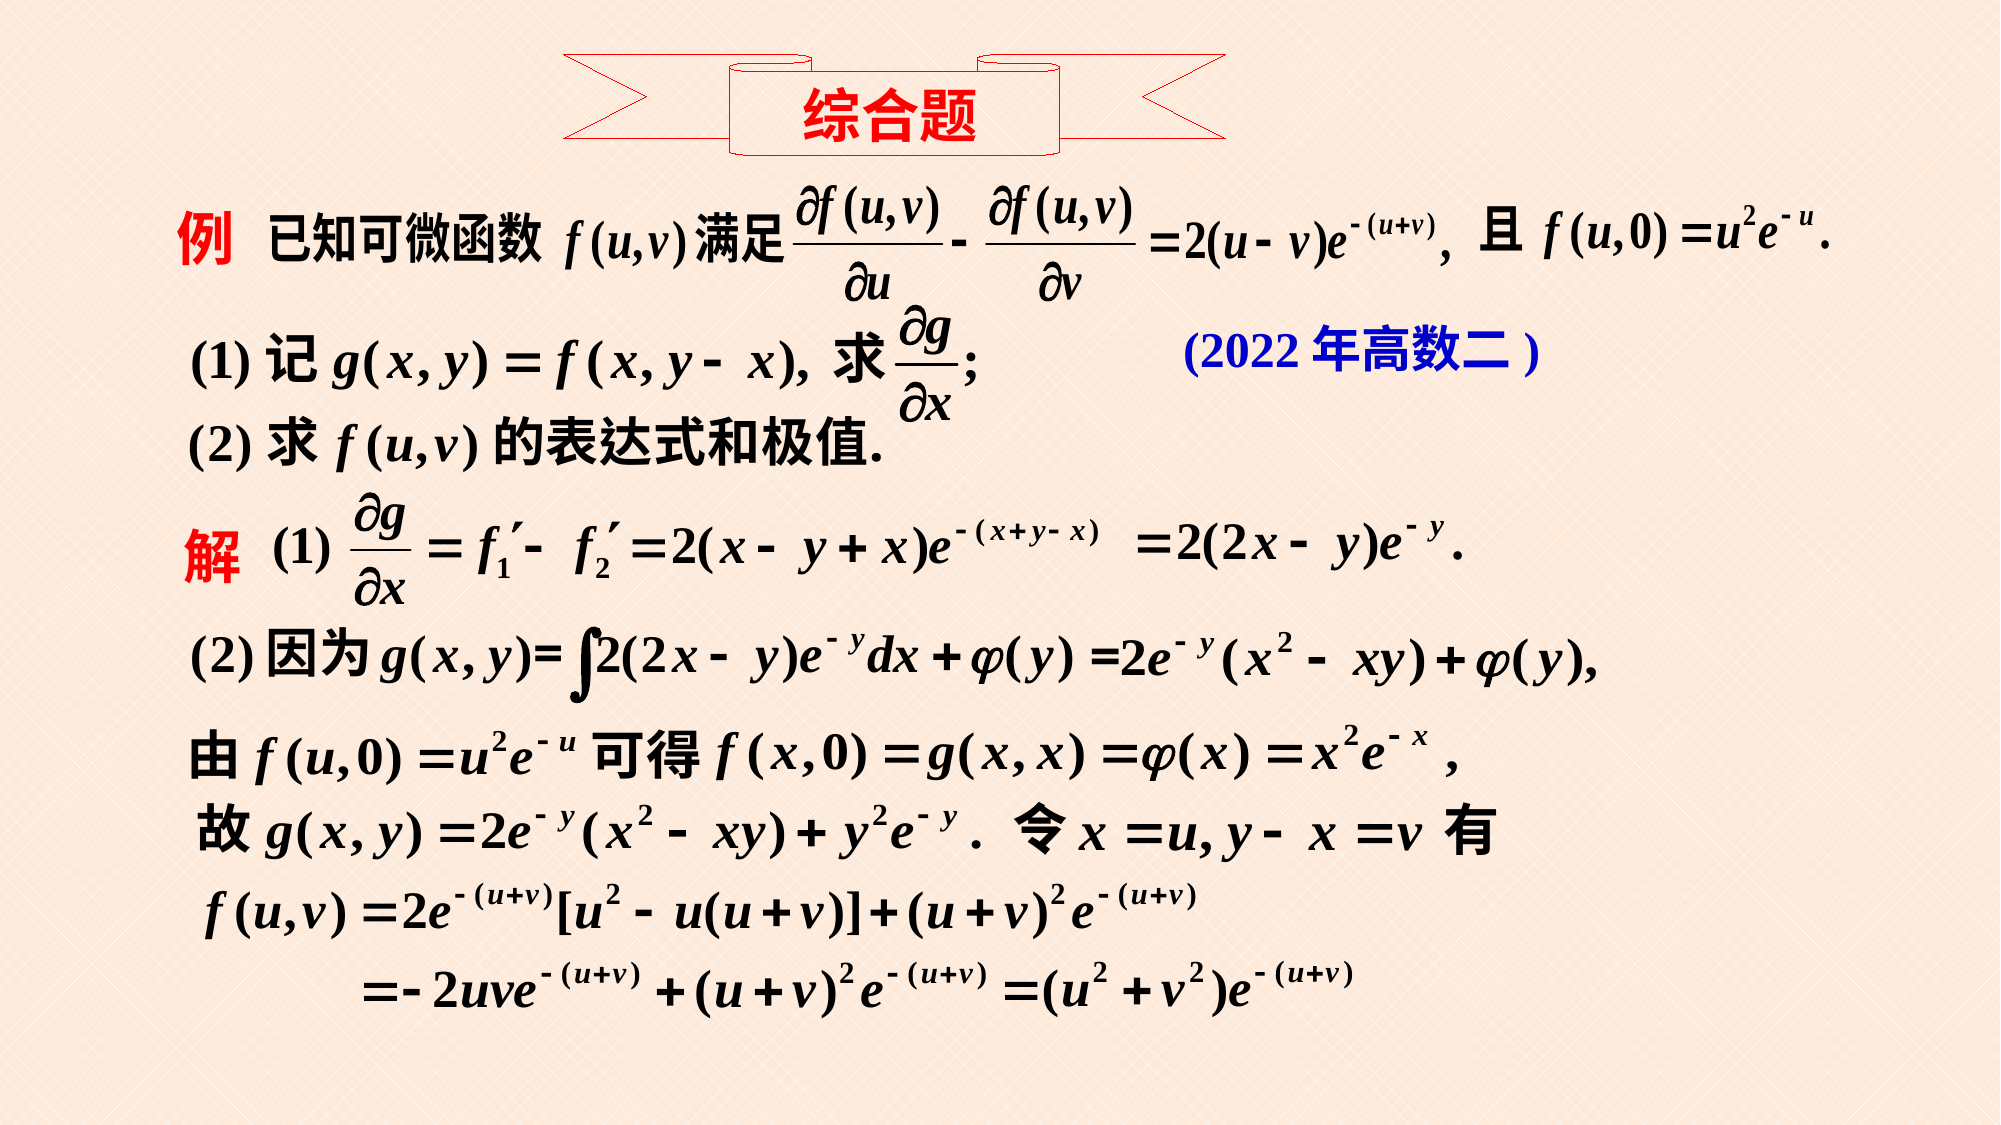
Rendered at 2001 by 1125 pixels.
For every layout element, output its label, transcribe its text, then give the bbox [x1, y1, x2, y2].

text_box 解 [169, 512, 260, 598]
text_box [350, 949, 990, 1031]
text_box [563, 54, 1226, 159]
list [183, 287, 989, 434]
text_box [687, 711, 1468, 792]
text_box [265, 475, 1111, 616]
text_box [168, 870, 1208, 951]
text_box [183, 605, 1085, 708]
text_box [1124, 501, 1473, 582]
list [181, 408, 893, 484]
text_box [186, 791, 993, 869]
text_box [181, 717, 682, 793]
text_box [1077, 618, 1610, 698]
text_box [1000, 793, 1511, 874]
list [265, 168, 1461, 313]
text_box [992, 948, 1363, 1029]
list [1473, 191, 1840, 271]
text_box 例 [161, 194, 254, 280]
text_box (2022年高数二) [1168, 309, 1556, 385]
